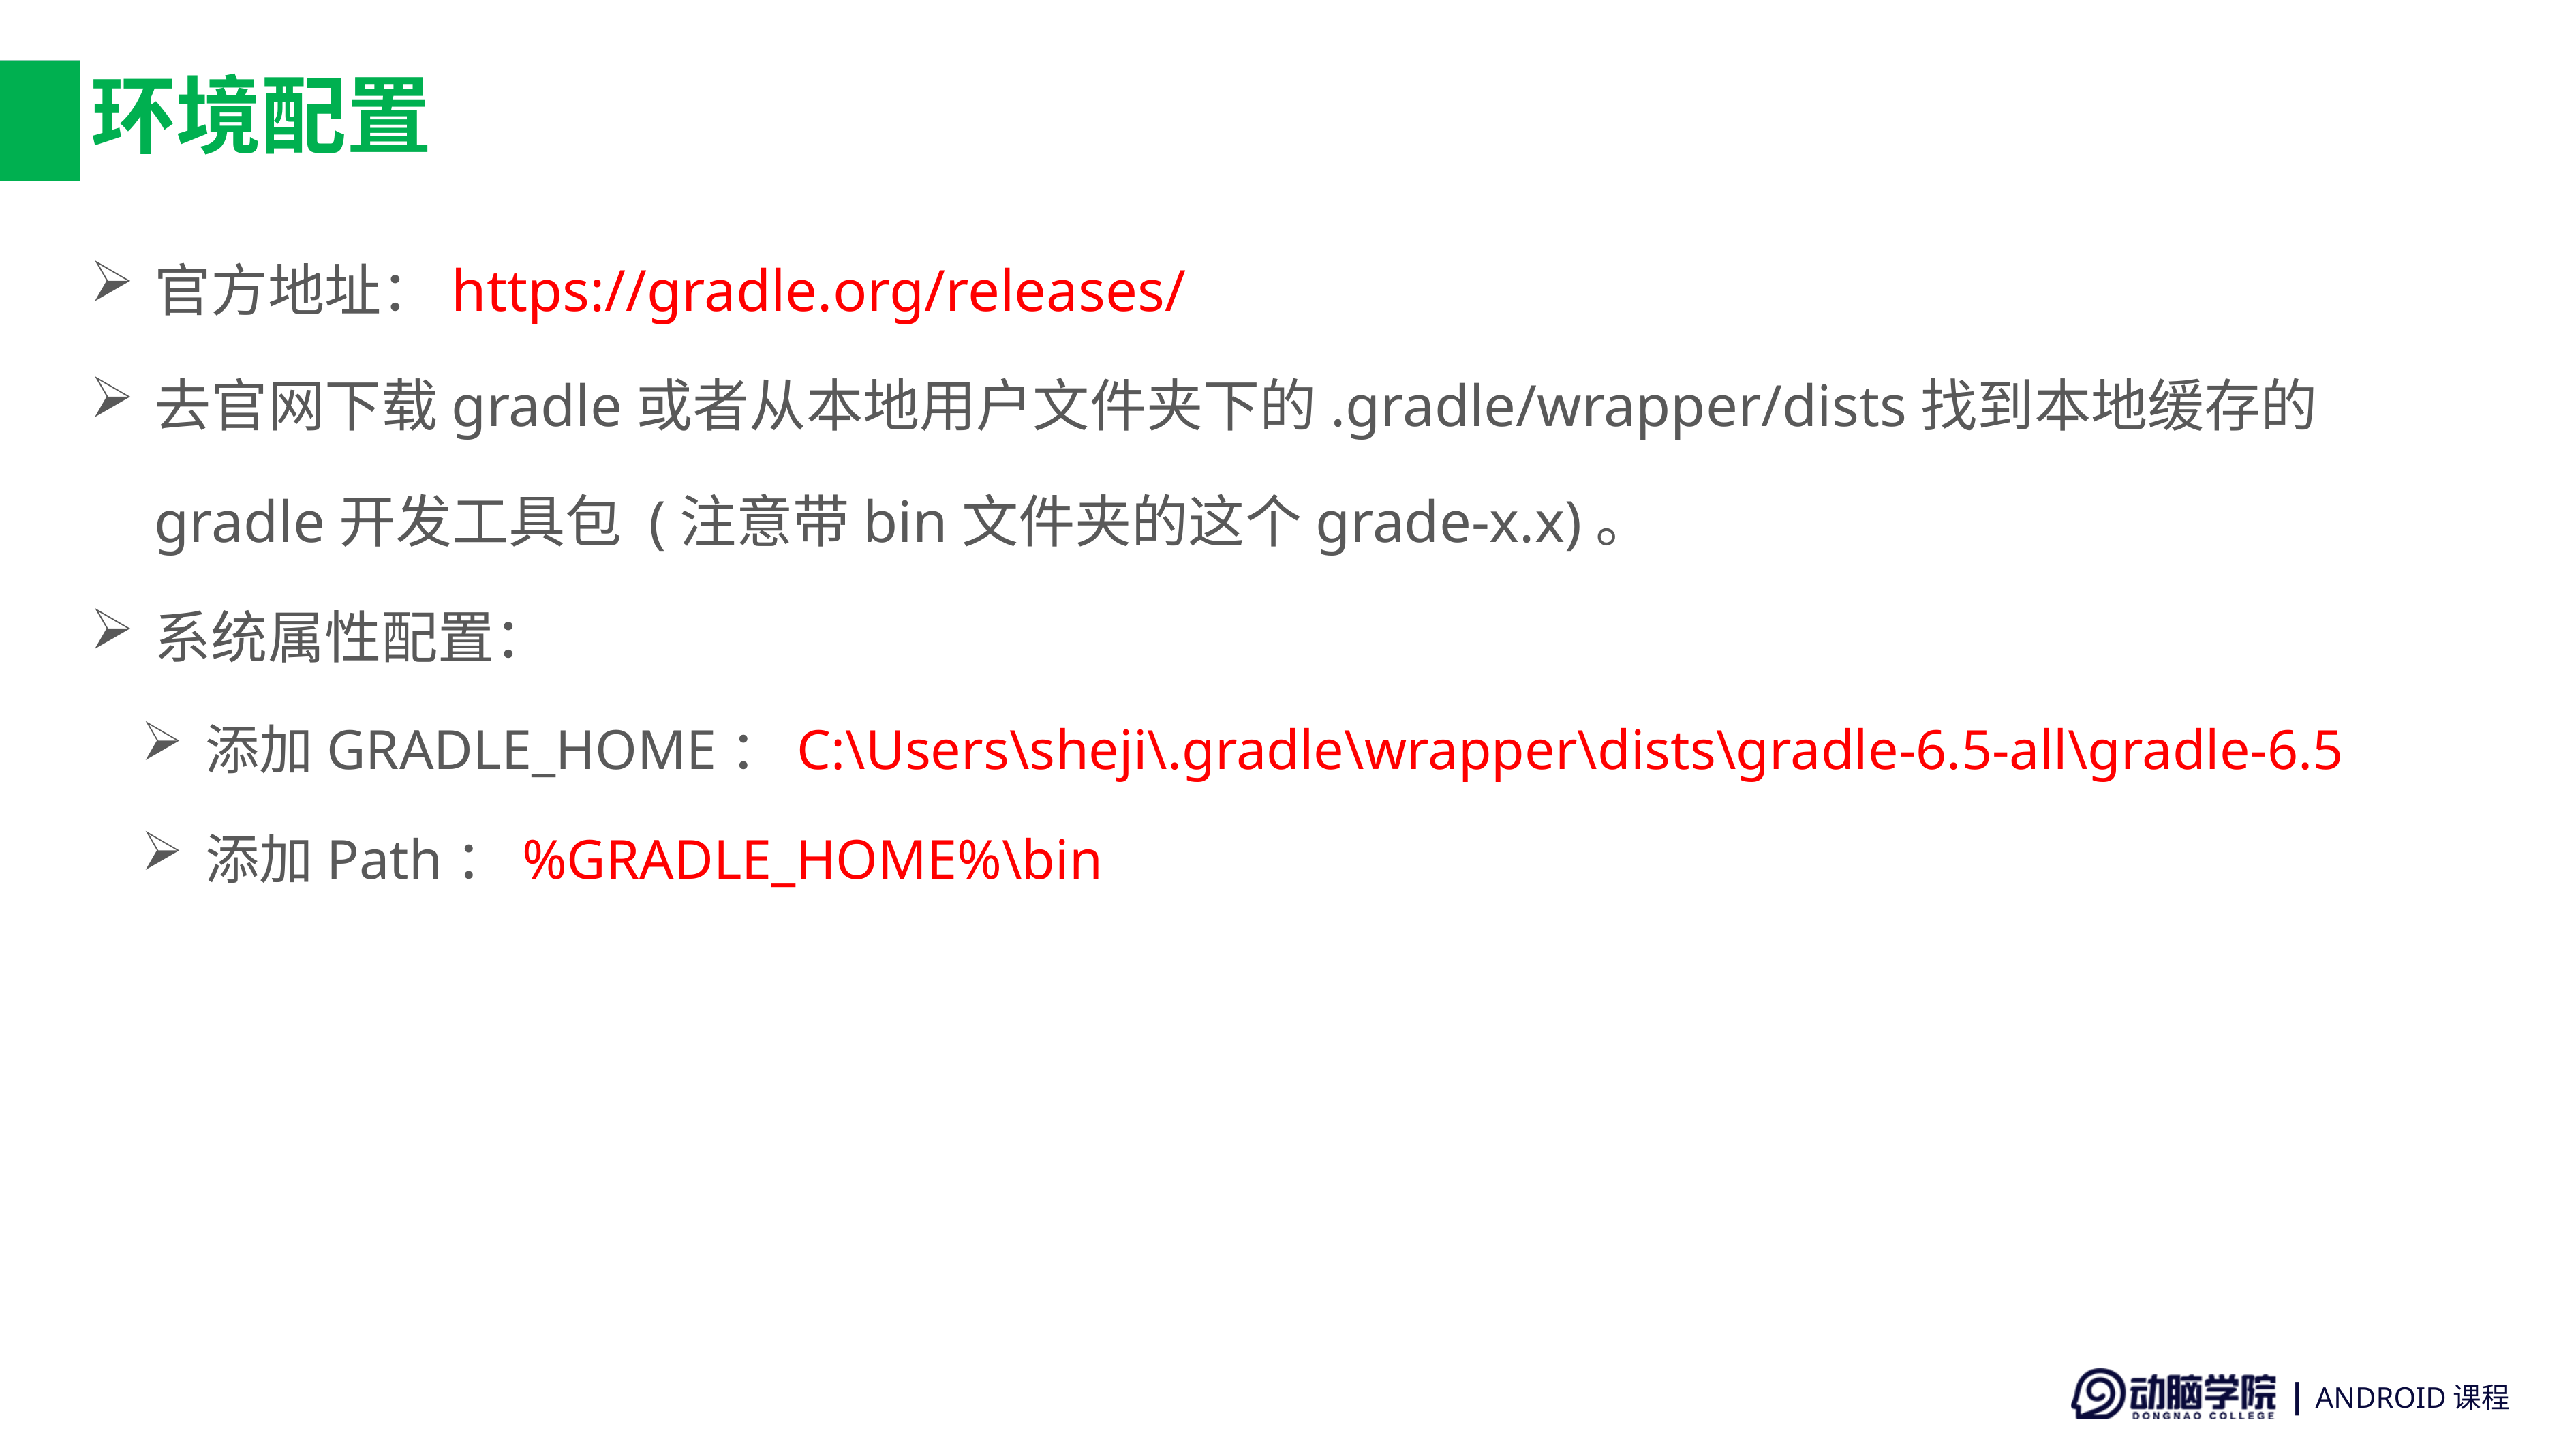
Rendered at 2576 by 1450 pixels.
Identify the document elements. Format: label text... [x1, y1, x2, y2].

title 环境配置 [80, 58, 2496, 181]
text_box 官方地址：https://gradle.org/releases/ 去官网下载gradle或者从本地用户文件夹下的.gradle/wrapper/dists找到本地缓存的gradle开发工具包 (注意带bin文件夹的这个grade-x.x)。 系统属性配置： 添加GRADLE_HOME：C:\Users\sheji\.gradle\wrapper\dists\gradle-6.5-all\gradle-6.5 添加Path：%GRADLE_HOME%\bin [80, 201, 2502, 895]
picture [2071, 1368, 2278, 1421]
